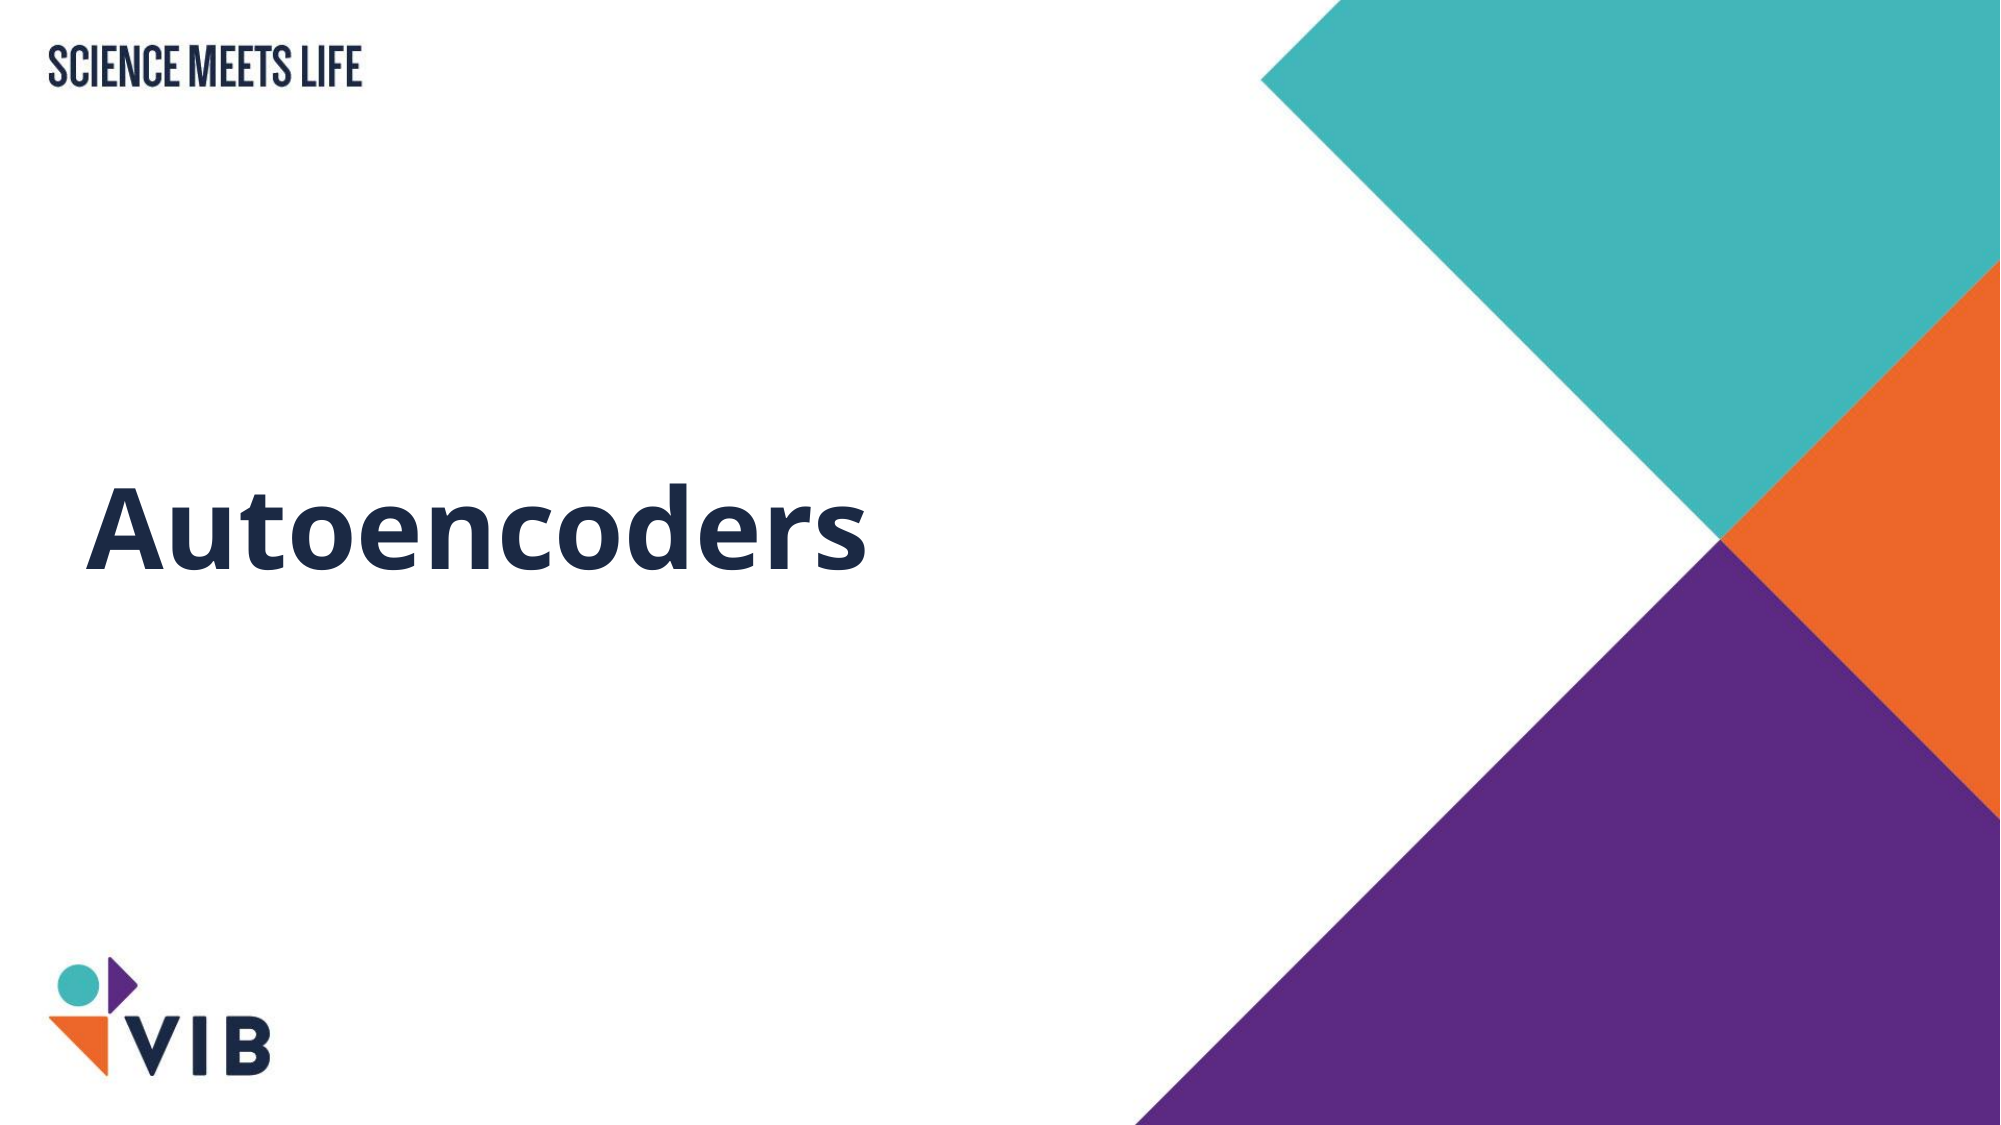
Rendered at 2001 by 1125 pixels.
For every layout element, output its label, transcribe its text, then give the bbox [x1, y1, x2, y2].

picture [0, 0, 2000, 1125]
title Autoencoders [71, 209, 1553, 602]
